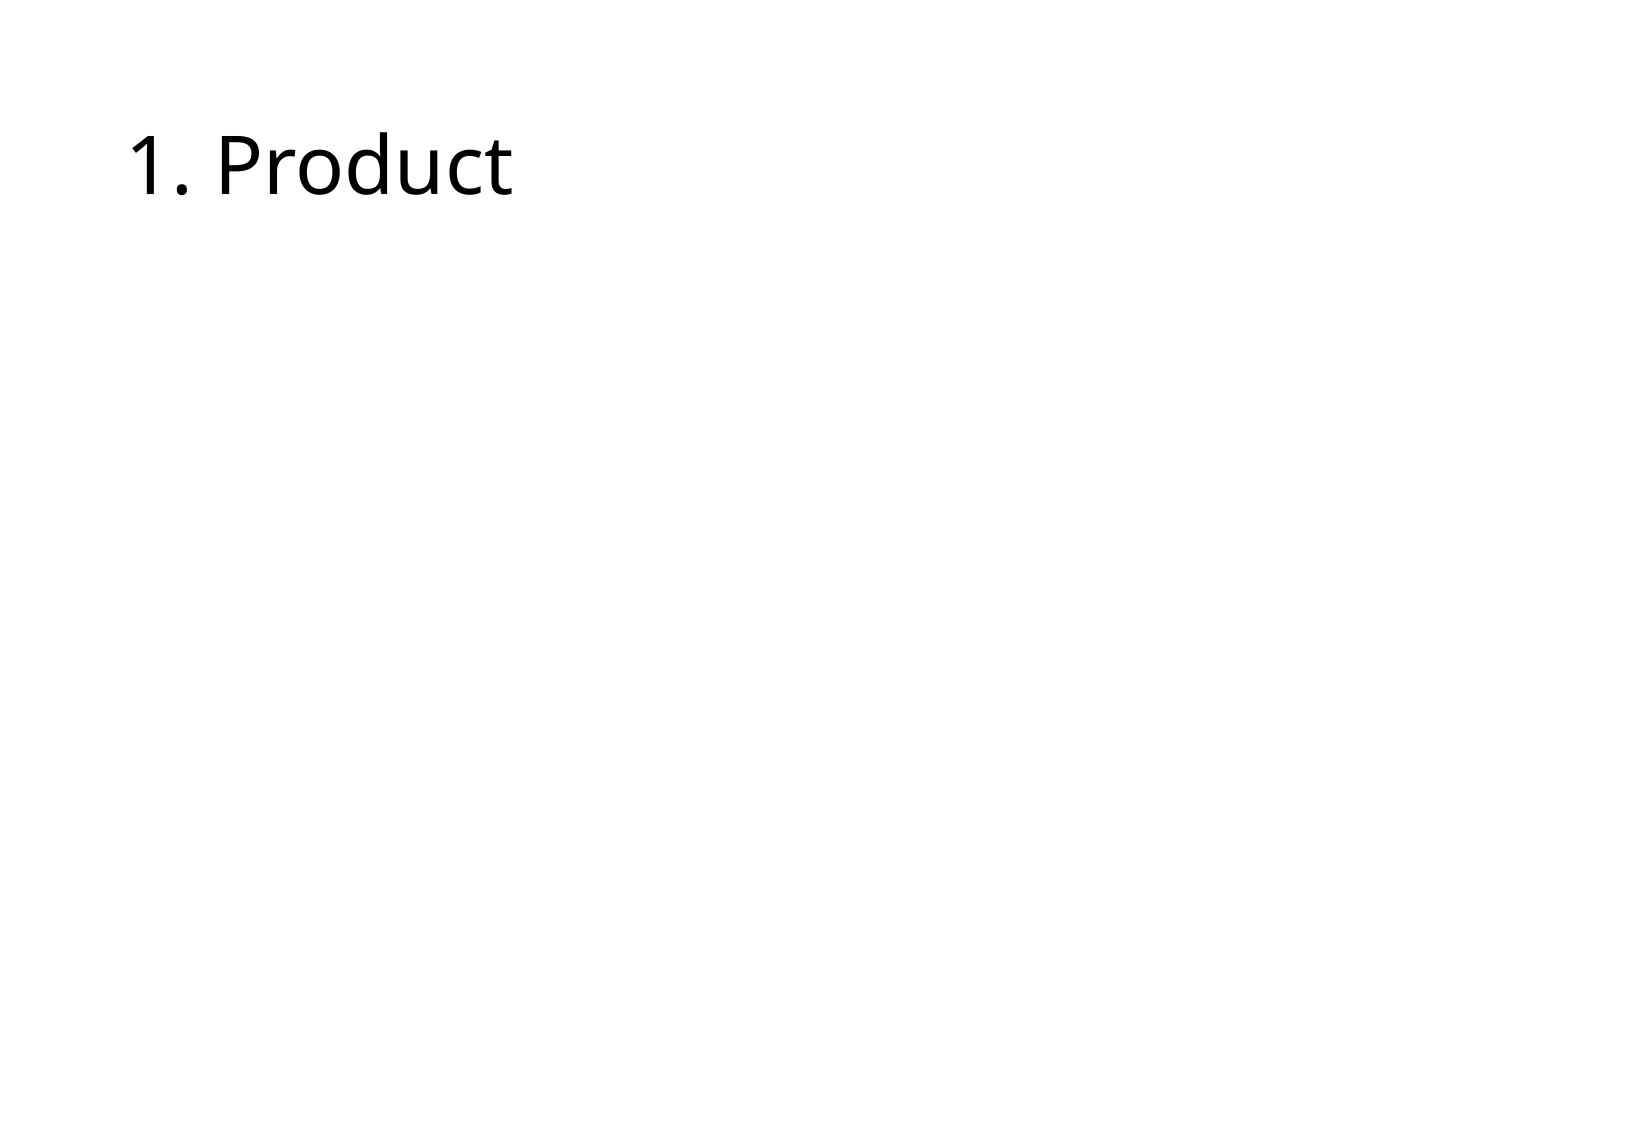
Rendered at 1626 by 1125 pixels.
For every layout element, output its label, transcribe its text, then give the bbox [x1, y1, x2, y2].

title 1. Product [111, 59, 1514, 278]
